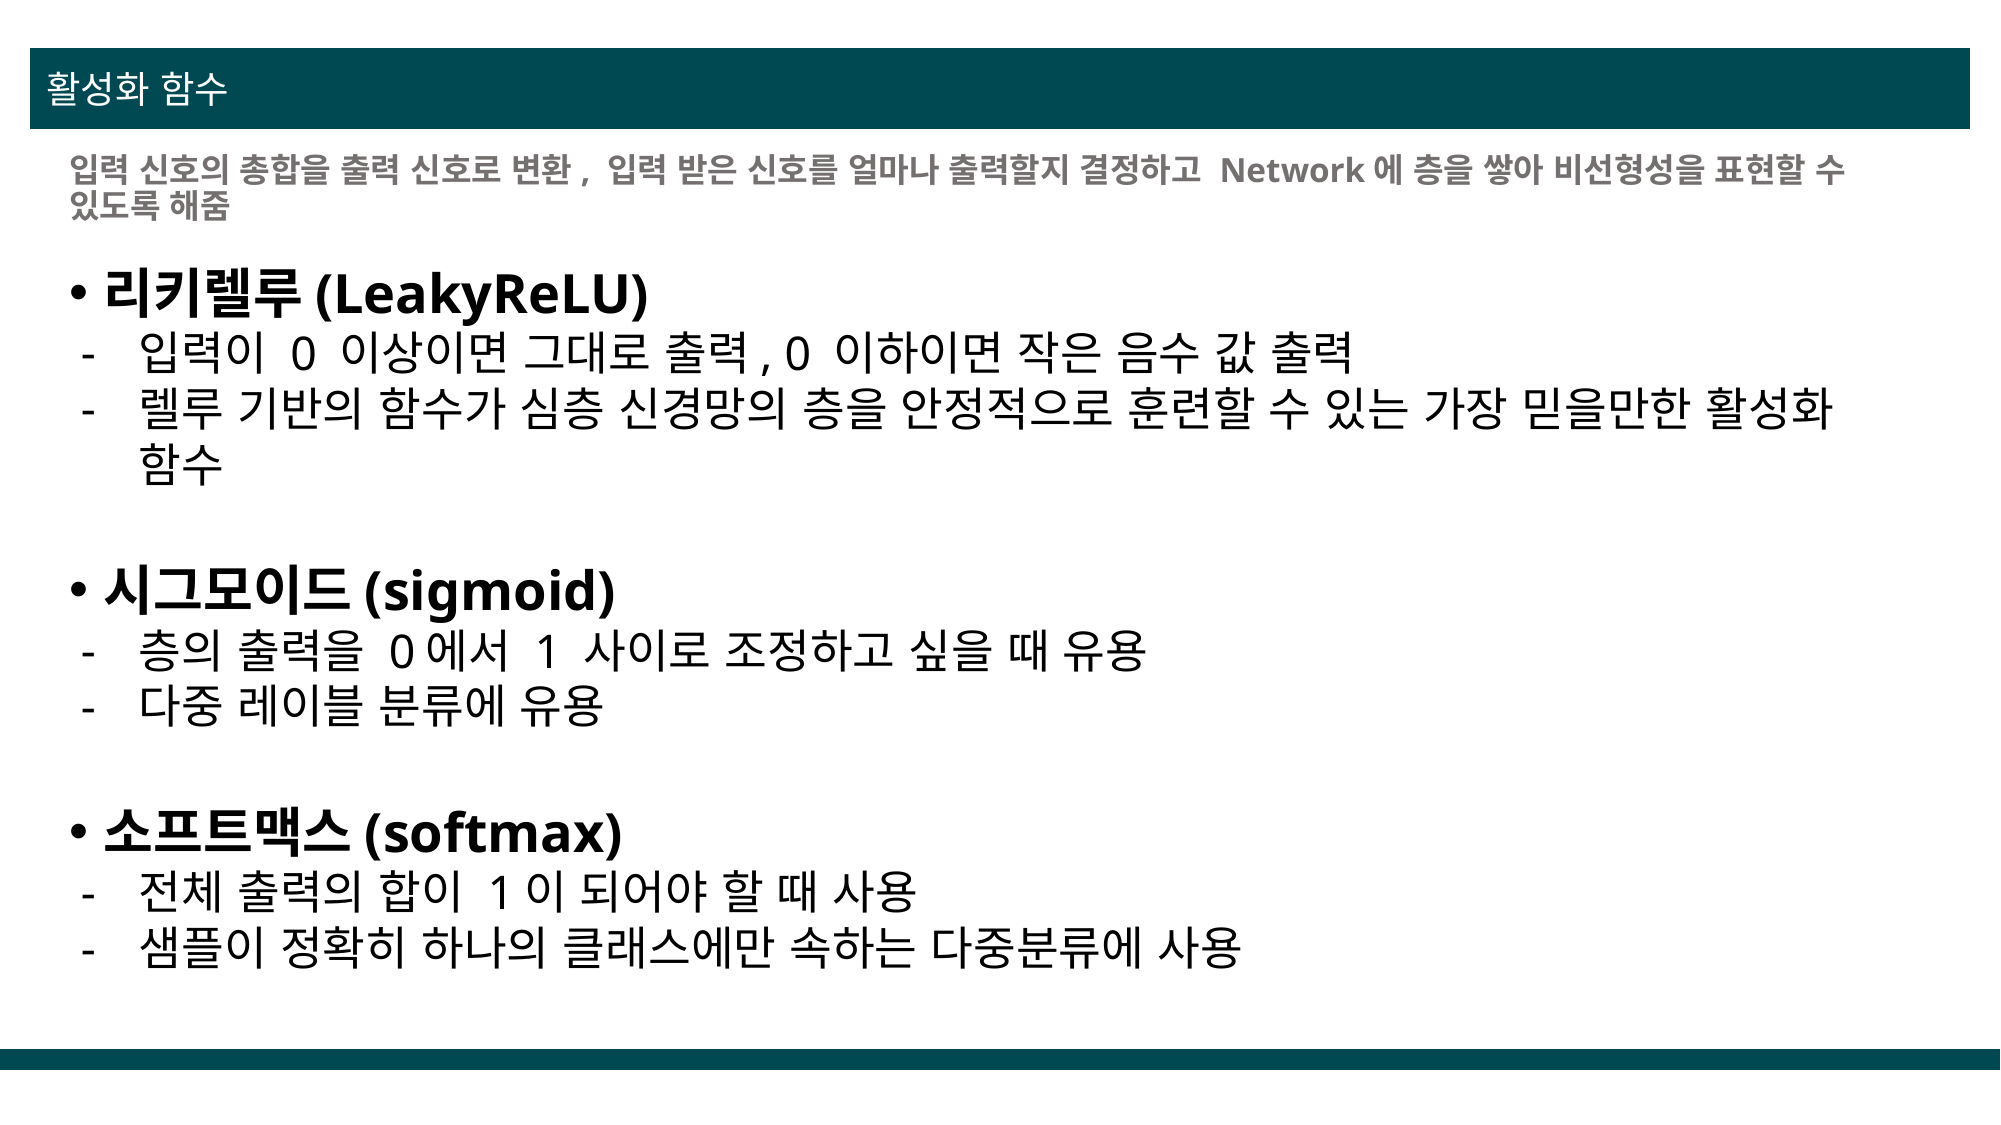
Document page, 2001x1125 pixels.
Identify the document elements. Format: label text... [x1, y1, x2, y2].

text_box 입력 신호의 총합을 출력 신호로 변환, 입력 받은 신호를 얼마나 출력할지 결정하고 Network에 층을 쌓아 비선형성을 표현할 수 있도록 해줌 [54, 143, 1905, 237]
text_box 리키렐루(LeakyReLU) 입력이 0 이상이면 그대로 출력, 0 이하이면 작은 음수 값 출력 렐루 기반의 함수가 심층 신경망의 층을 안정적으로 훈련할 수 있는 가장 믿을만한 활성화 함수 시그모이드(sigmoid) 층의 출력을 0에서 1 사이로 조정하고 싶을 때 유용 다중 레이블 분류에 유용 소프트맥스(softmax) 전체 출력의 합이 1이 되어야 할 때 사용 샘플이 정확히 하나의 클래스에만 속하는 다중분류에 사용 [54, 251, 1905, 988]
text_box [0, 1050, 2000, 1070]
text_box 활성화 함수 [31, 49, 1969, 129]
